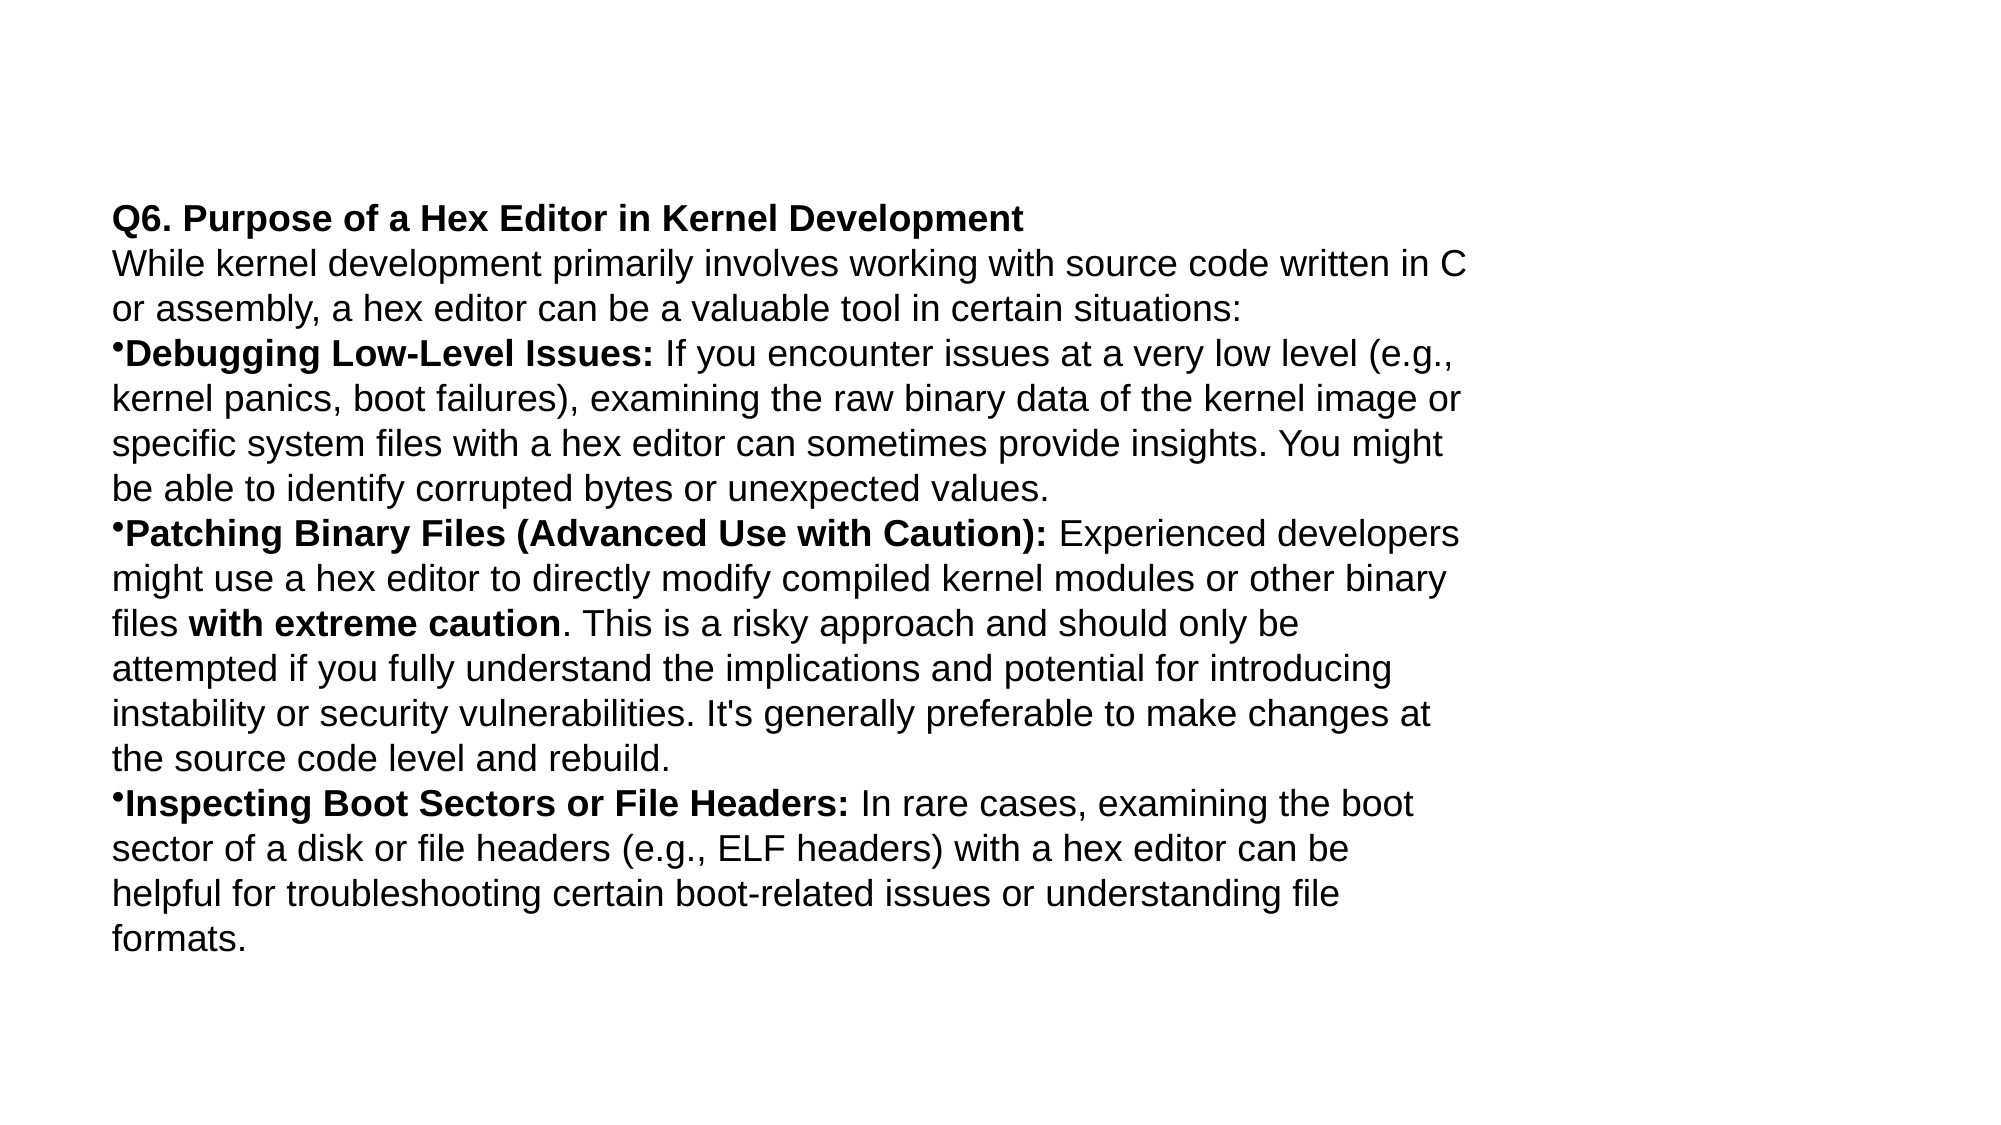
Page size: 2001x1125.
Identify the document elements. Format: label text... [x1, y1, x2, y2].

list Q6. Purpose of a Hex Editor in Kernel Development While kernel development primarily involves working with source code written in C or assembly, a hex editor can be a valuable tool in certain situations: Debugging Low-Level Issues: If you encounter issues at a very low level (e.g., kernel panics, boot failures), examining the raw binary data of the kernel image or specific system files with a hex editor can sometimes provide insights. You might be able to identify corrupted bytes or unexpected values. Patching Binary Files (Advanced Use with Caution): Experienced developers might use a hex editor to directly modify compiled kernel modules or other binary files with extreme caution. This is a risky approach and should only be attempted if you fully understand the implications and potential for introducing instability or security vulnerabilities. It's generally preferable to make changes at the source code level and rebuild. Inspecting Boot Sectors or File Headers: In rare cases, examining the boot sector of a disk or file headers (e.g., ELF headers) with a hex editor can be helpful for troubleshooting certain boot-related issues or understanding file formats. [96, 186, 1483, 1012]
